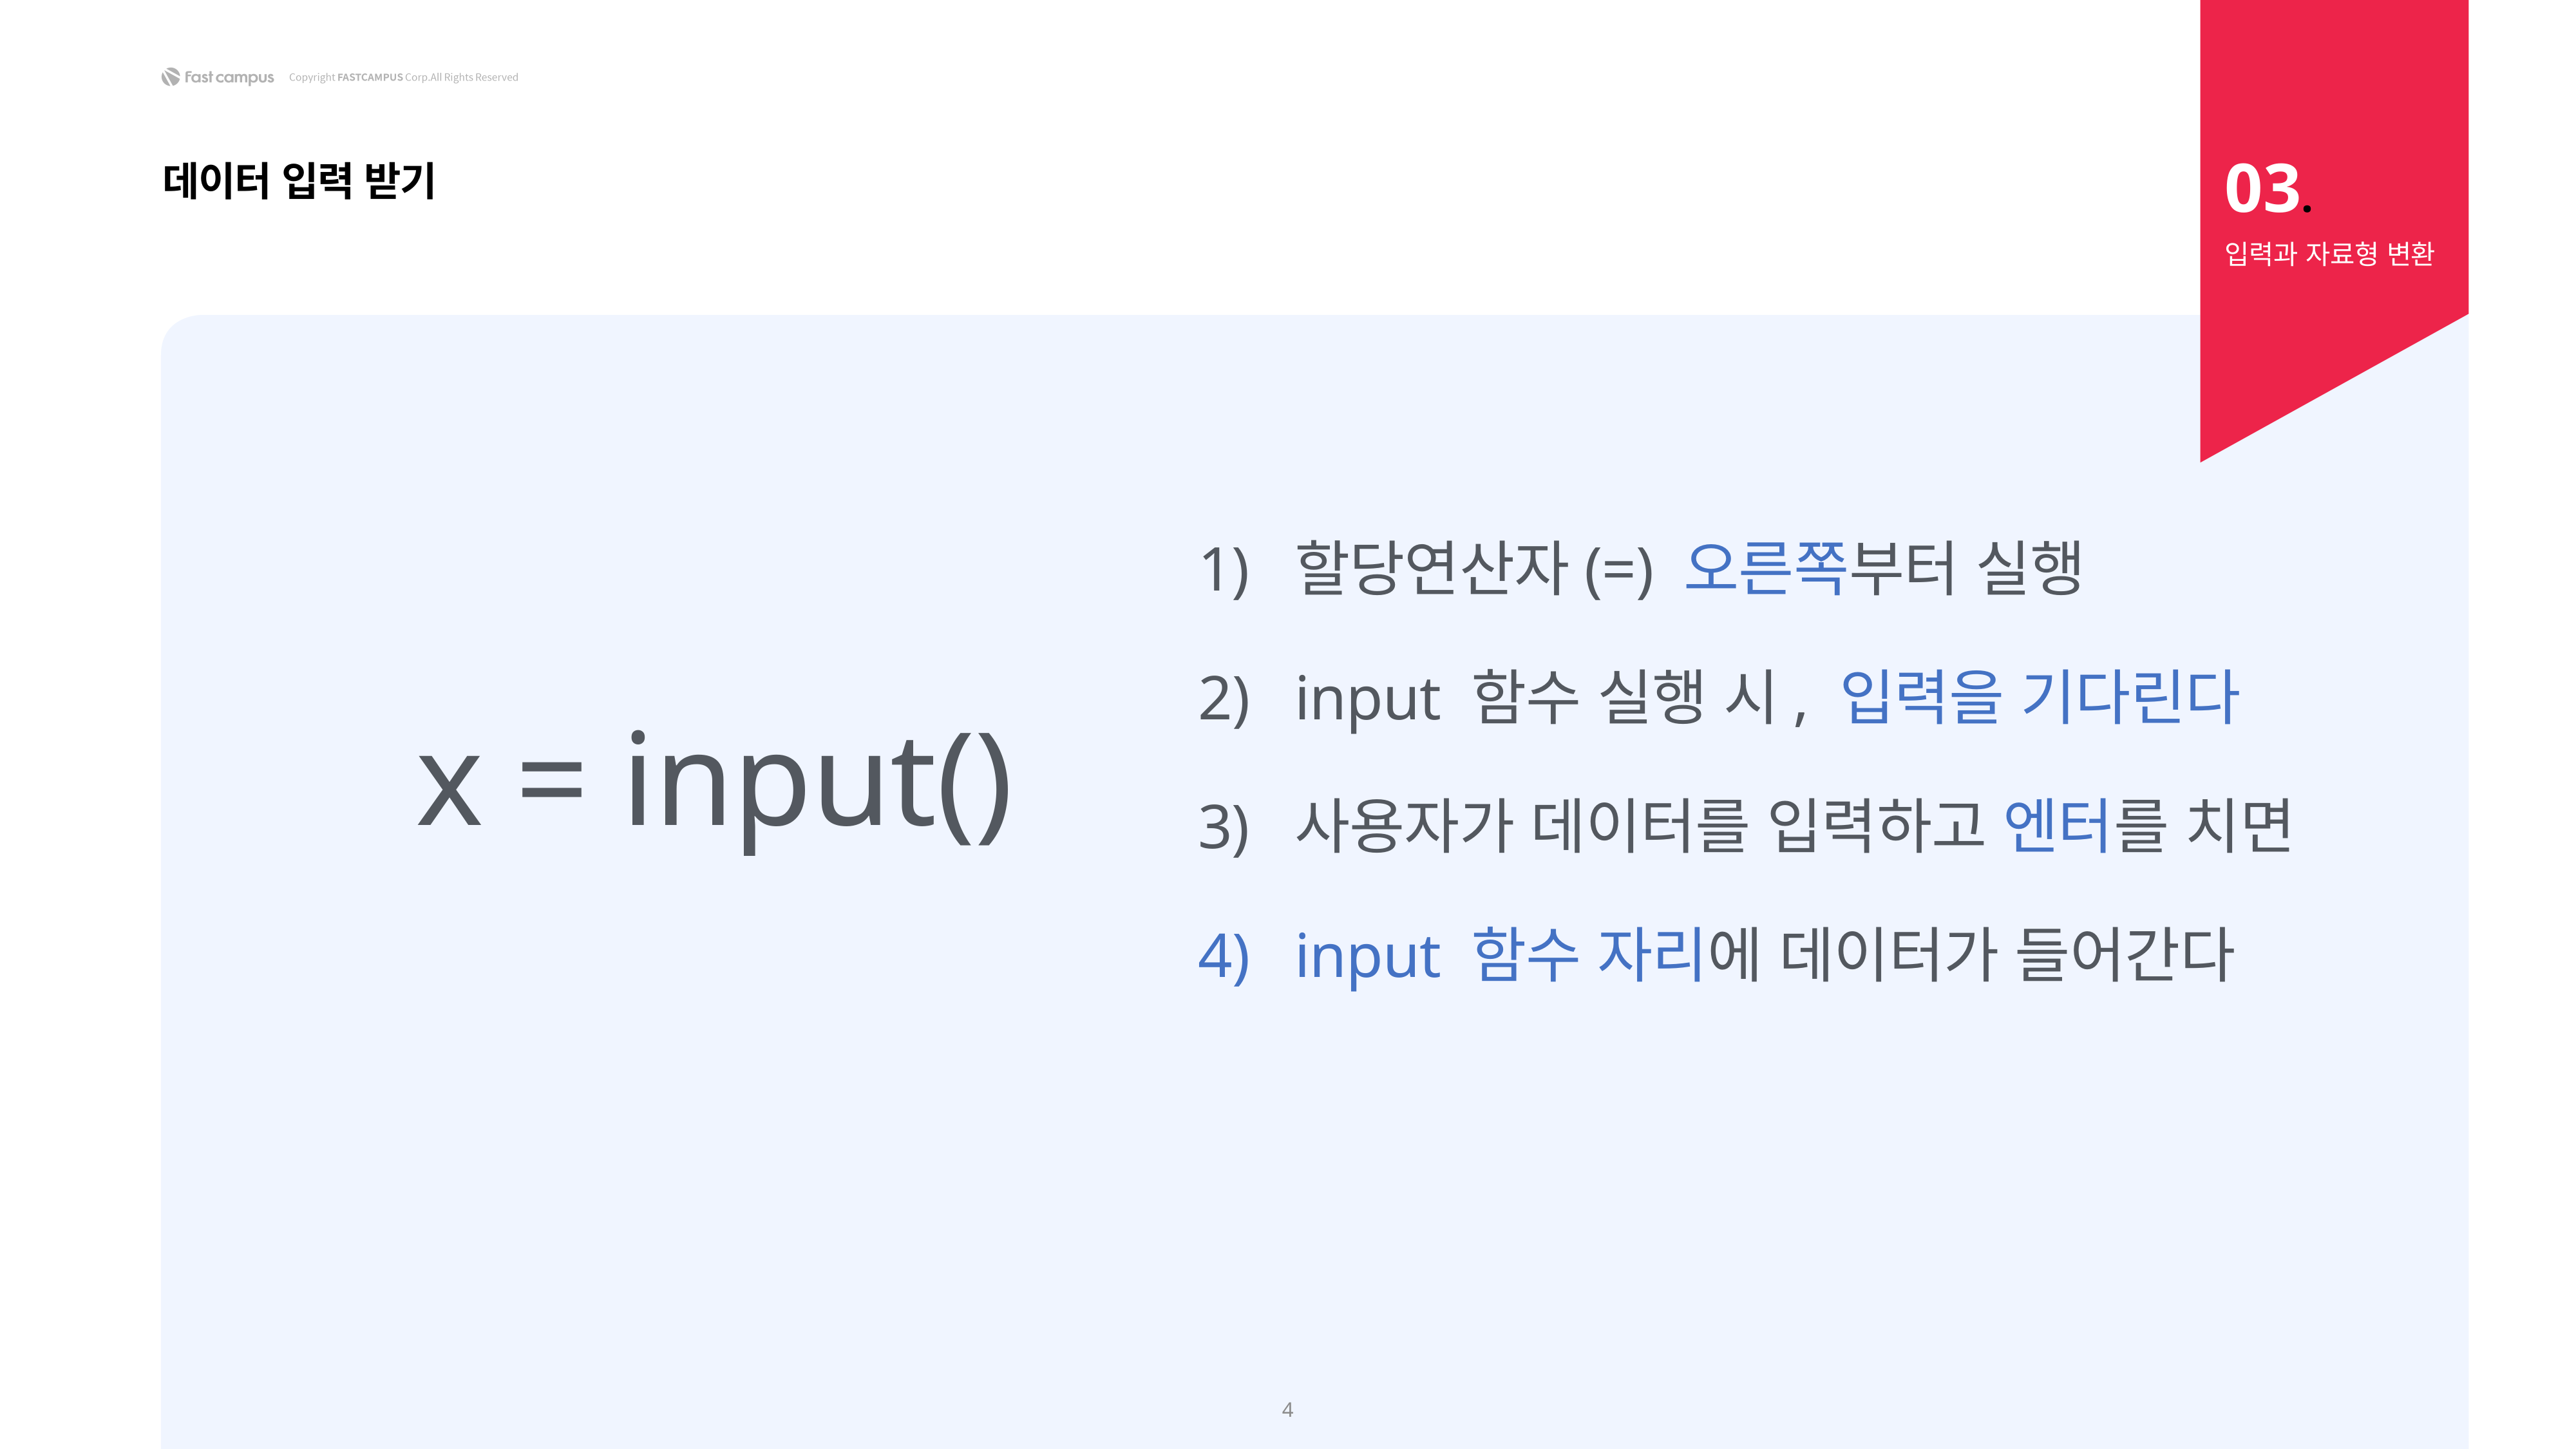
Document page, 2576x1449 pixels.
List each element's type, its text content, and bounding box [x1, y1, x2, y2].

text_box 입력과 자료형 변환 [2200, 232, 2469, 276]
text_box 데이터 입력 받기 [160, 154, 631, 205]
picture [0, 0, 2576, 1449]
text_box 할당연산자(=) 오른쪽부터 실행 input 함수 실행 시, 입력을 기다린다 사용자가 데이터를 입력하고 엔터를 치면 input 함수 자리에 데이터가 들어간다 [1197, 493, 2515, 991]
text_box 03. [2200, 148, 2469, 232]
text_box x = input() [55, 618, 1197, 853]
slide_number 4 [998, 1372, 1578, 1449]
